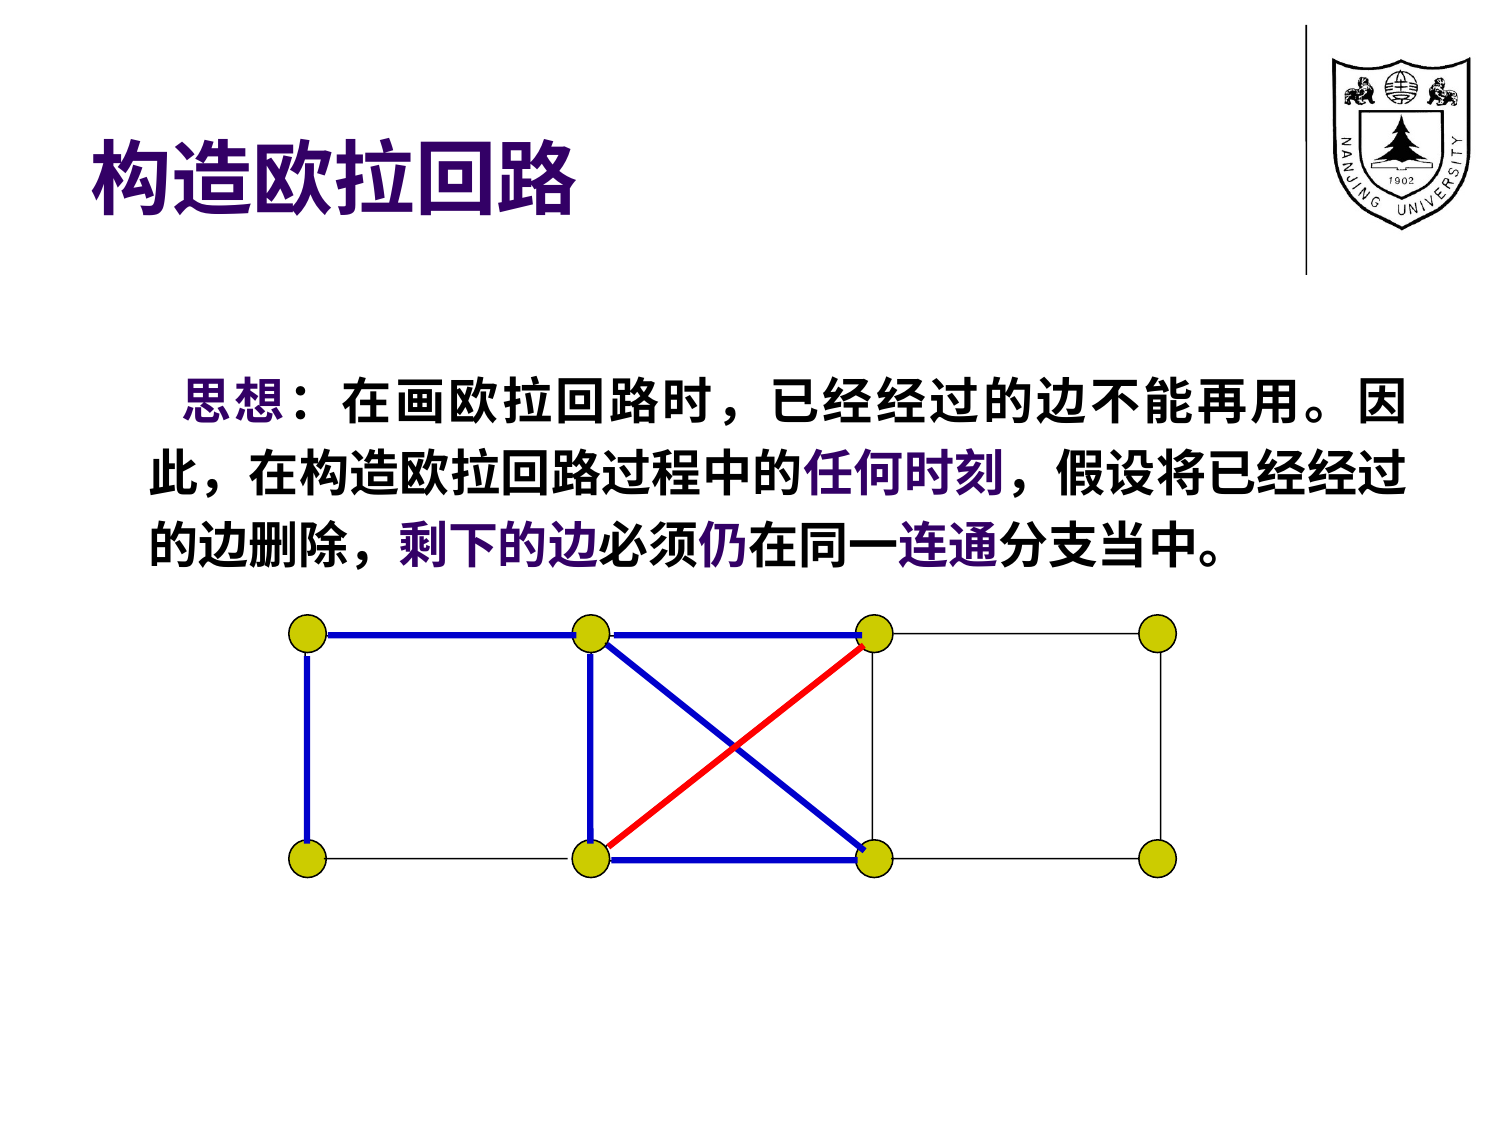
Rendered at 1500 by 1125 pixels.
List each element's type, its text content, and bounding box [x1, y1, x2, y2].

text_box [572, 614, 610, 653]
text_box [288, 839, 327, 878]
text_box [572, 839, 610, 878]
text_box [1138, 614, 1177, 653]
picture [1328, 51, 1481, 235]
list 思想：在画欧拉回路时，已经经过的边不能再用。因此，在构造欧拉回路过程中的任何时刻，假设将已经经过的边删除，剩下的边必须仍在同一连通分支当中。 [76, 350, 1424, 575]
text_box [855, 839, 893, 878]
text_box [855, 614, 893, 653]
text_box [1138, 839, 1177, 878]
text_box [288, 614, 327, 653]
title 构造欧拉回路 [75, 20, 1313, 233]
